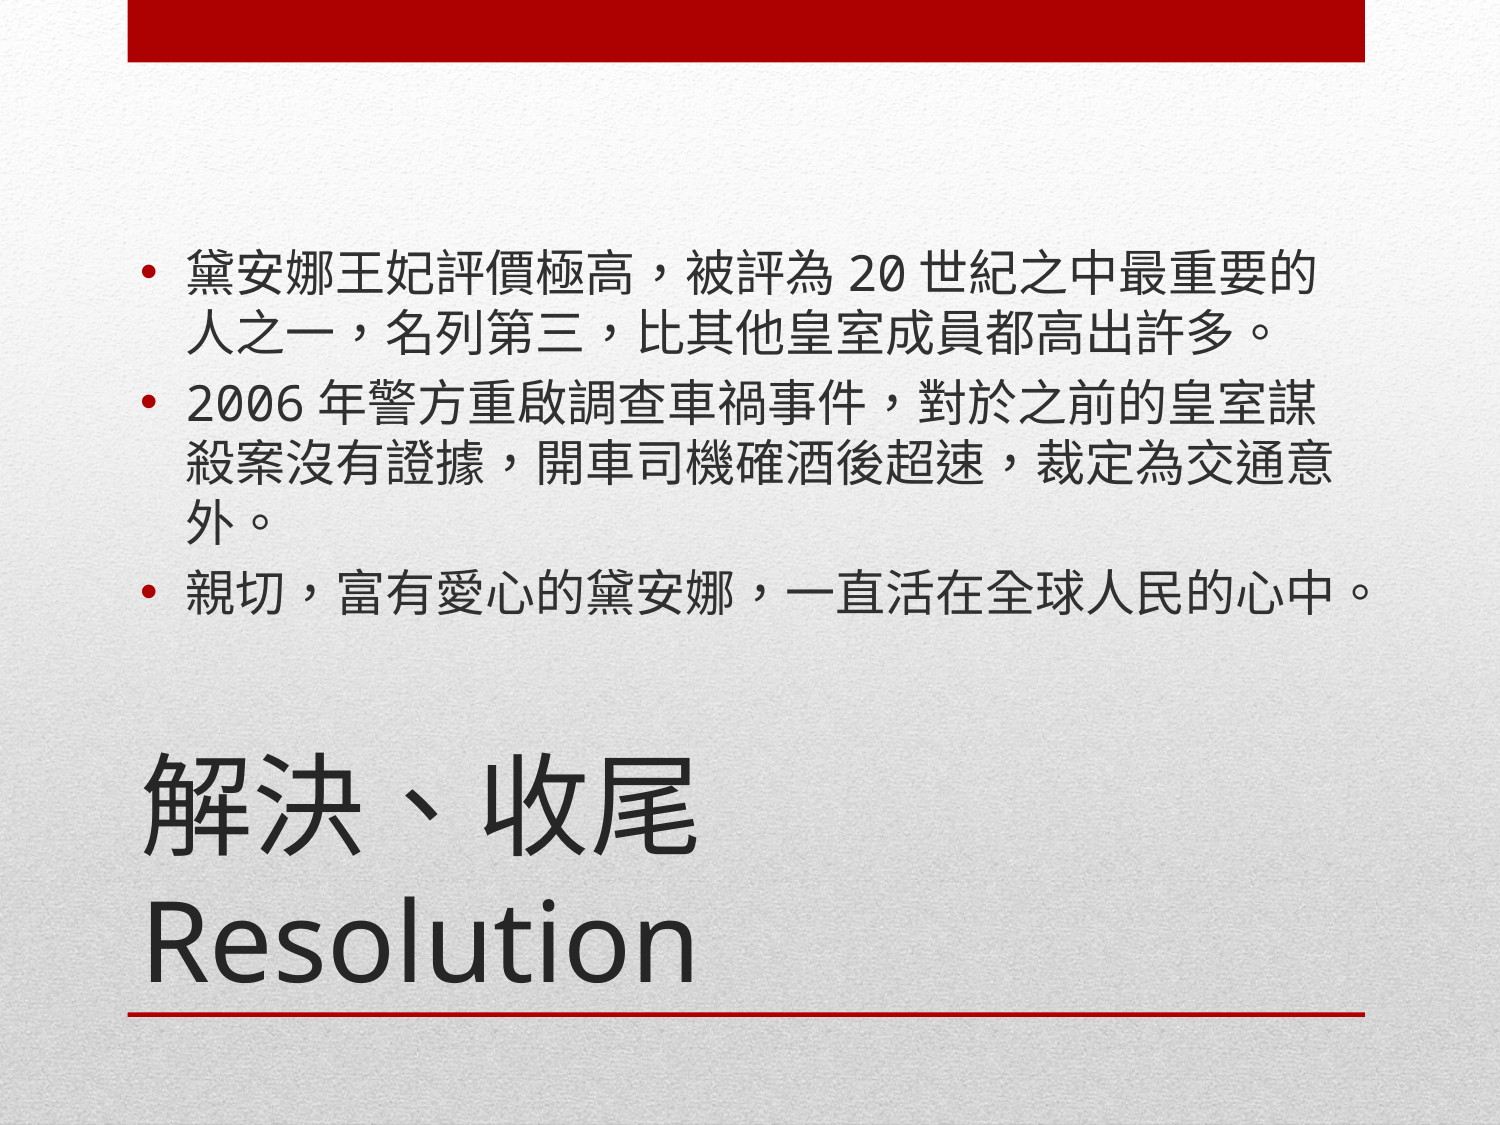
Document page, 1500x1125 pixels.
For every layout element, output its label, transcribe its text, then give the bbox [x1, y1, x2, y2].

list 黛安娜王妃評價極高，被評為20世紀之中最重要的人之一，名列第三，比其他皇室成員都高出許多。 2006年警方重啟調查車禍事件，對於之前的皇室謀殺案沒有證據，開車司機確酒後超速，裁定為交通意外。 親切，富有愛心的黛安娜，一直活在全球人民的心中。 [125, 112, 1363, 750]
title 解決、收尾Resolution [125, 750, 1238, 1013]
